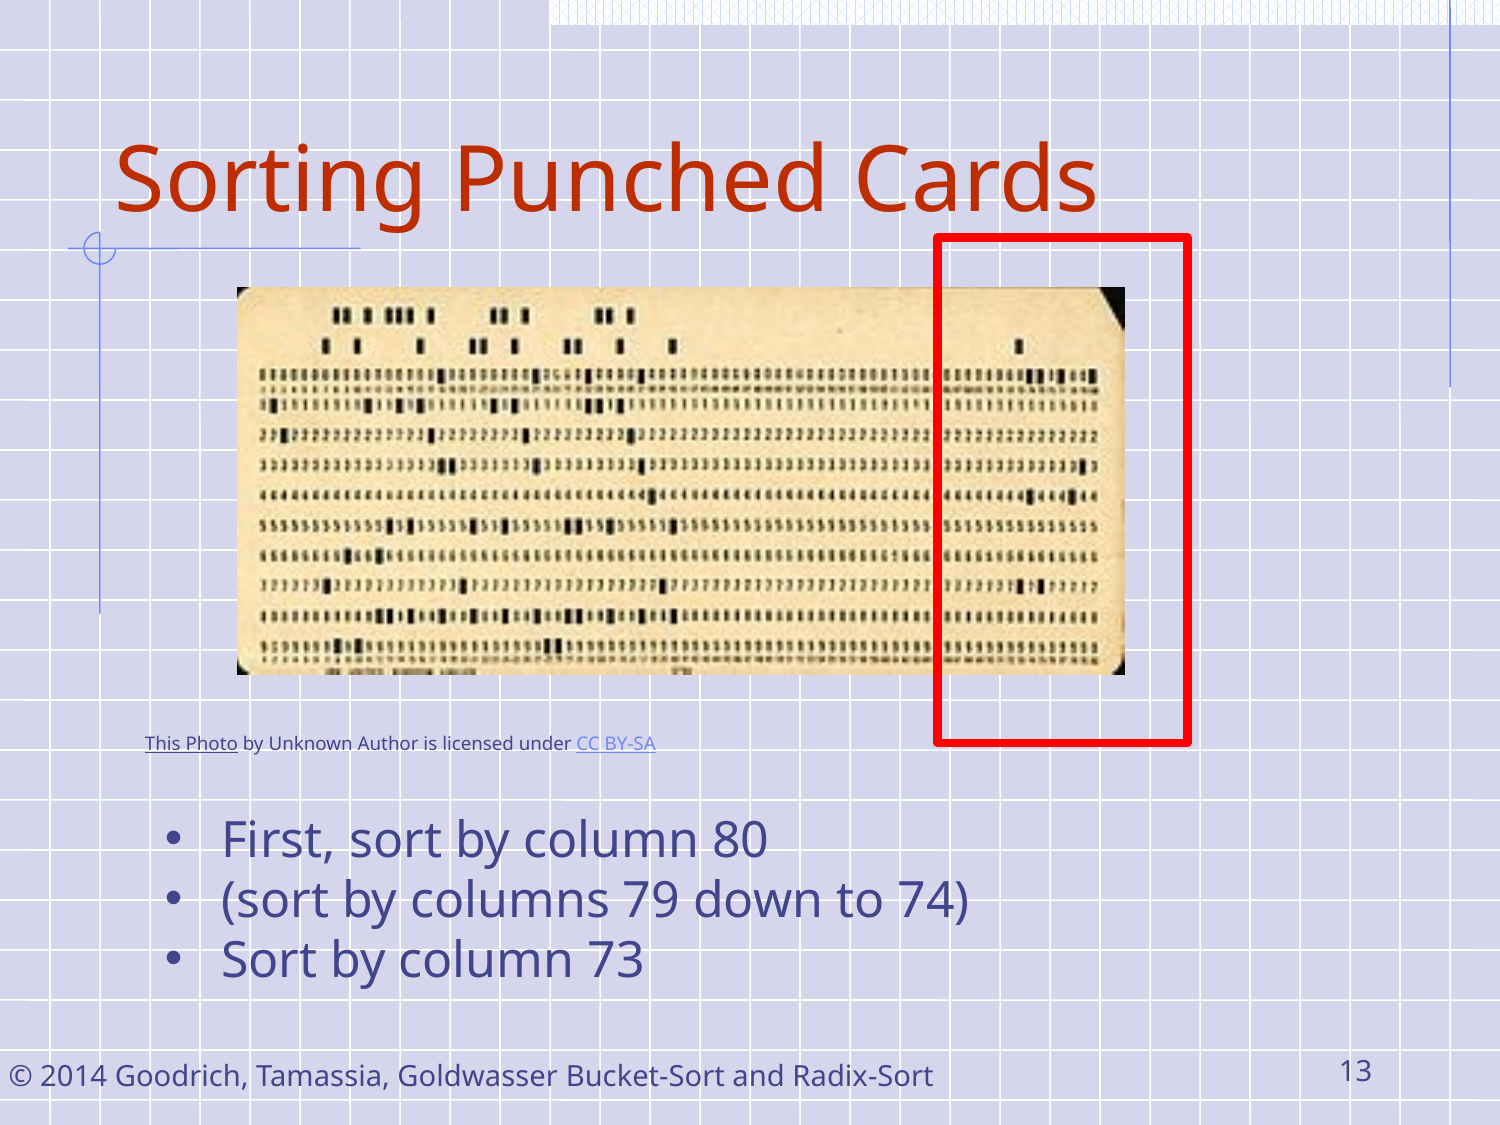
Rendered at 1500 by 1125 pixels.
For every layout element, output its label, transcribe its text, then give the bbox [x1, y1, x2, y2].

picture [237, 286, 1125, 675]
text_box This Photo by Unknown Author is licensed under CC BY-SA [87, 723, 713, 765]
text_box [937, 237, 1188, 743]
title Sorting Punched Cards [99, 50, 1375, 238]
footer Bucket-Sort and Radix-Sort [512, 1024, 988, 1101]
text_box First, sort by column 80 (sort by columns 79 down to 74) Sort by column 73 [150, 799, 1232, 995]
slide_number 13 [1074, 1024, 1388, 1101]
